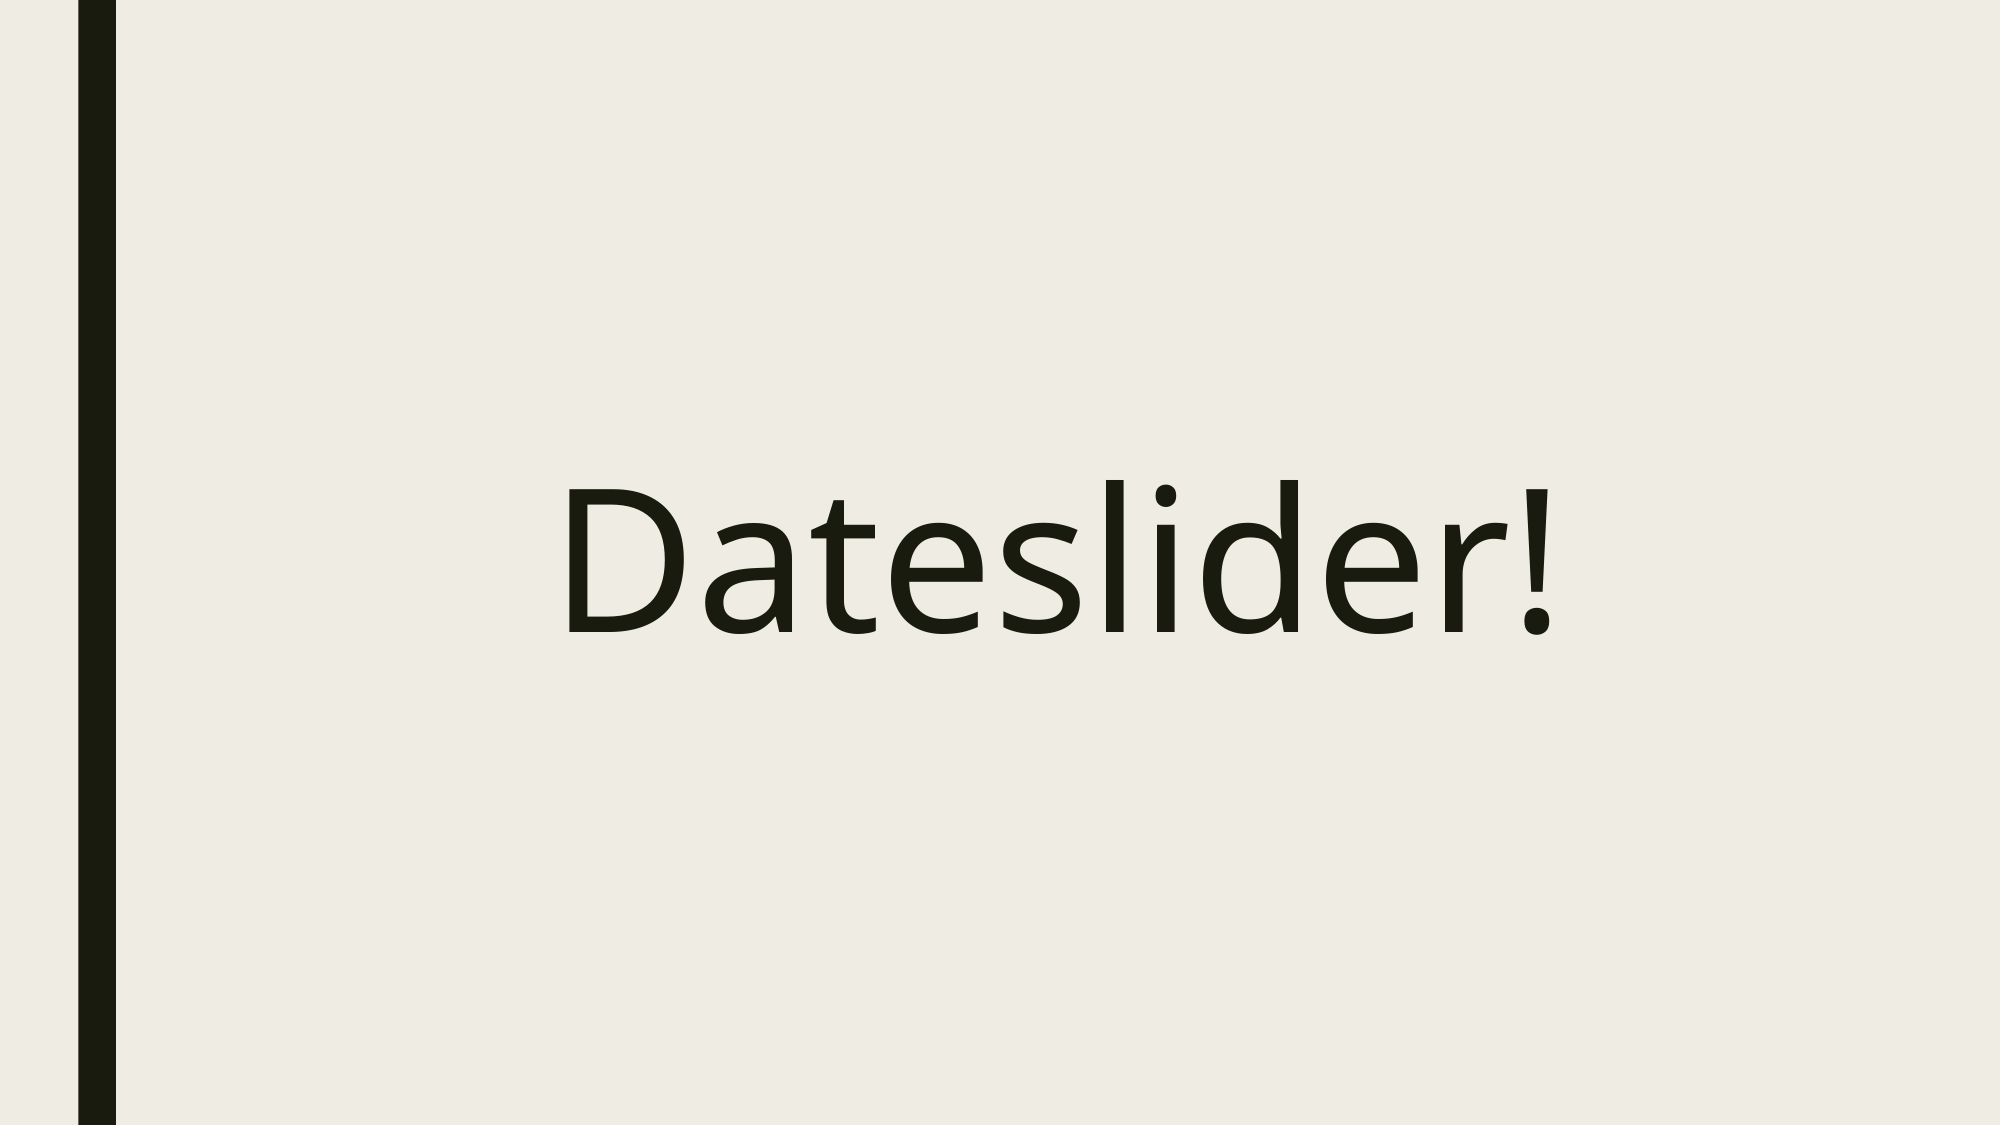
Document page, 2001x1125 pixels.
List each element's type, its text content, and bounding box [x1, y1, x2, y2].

title Dateslider! [535, 453, 1666, 953]
